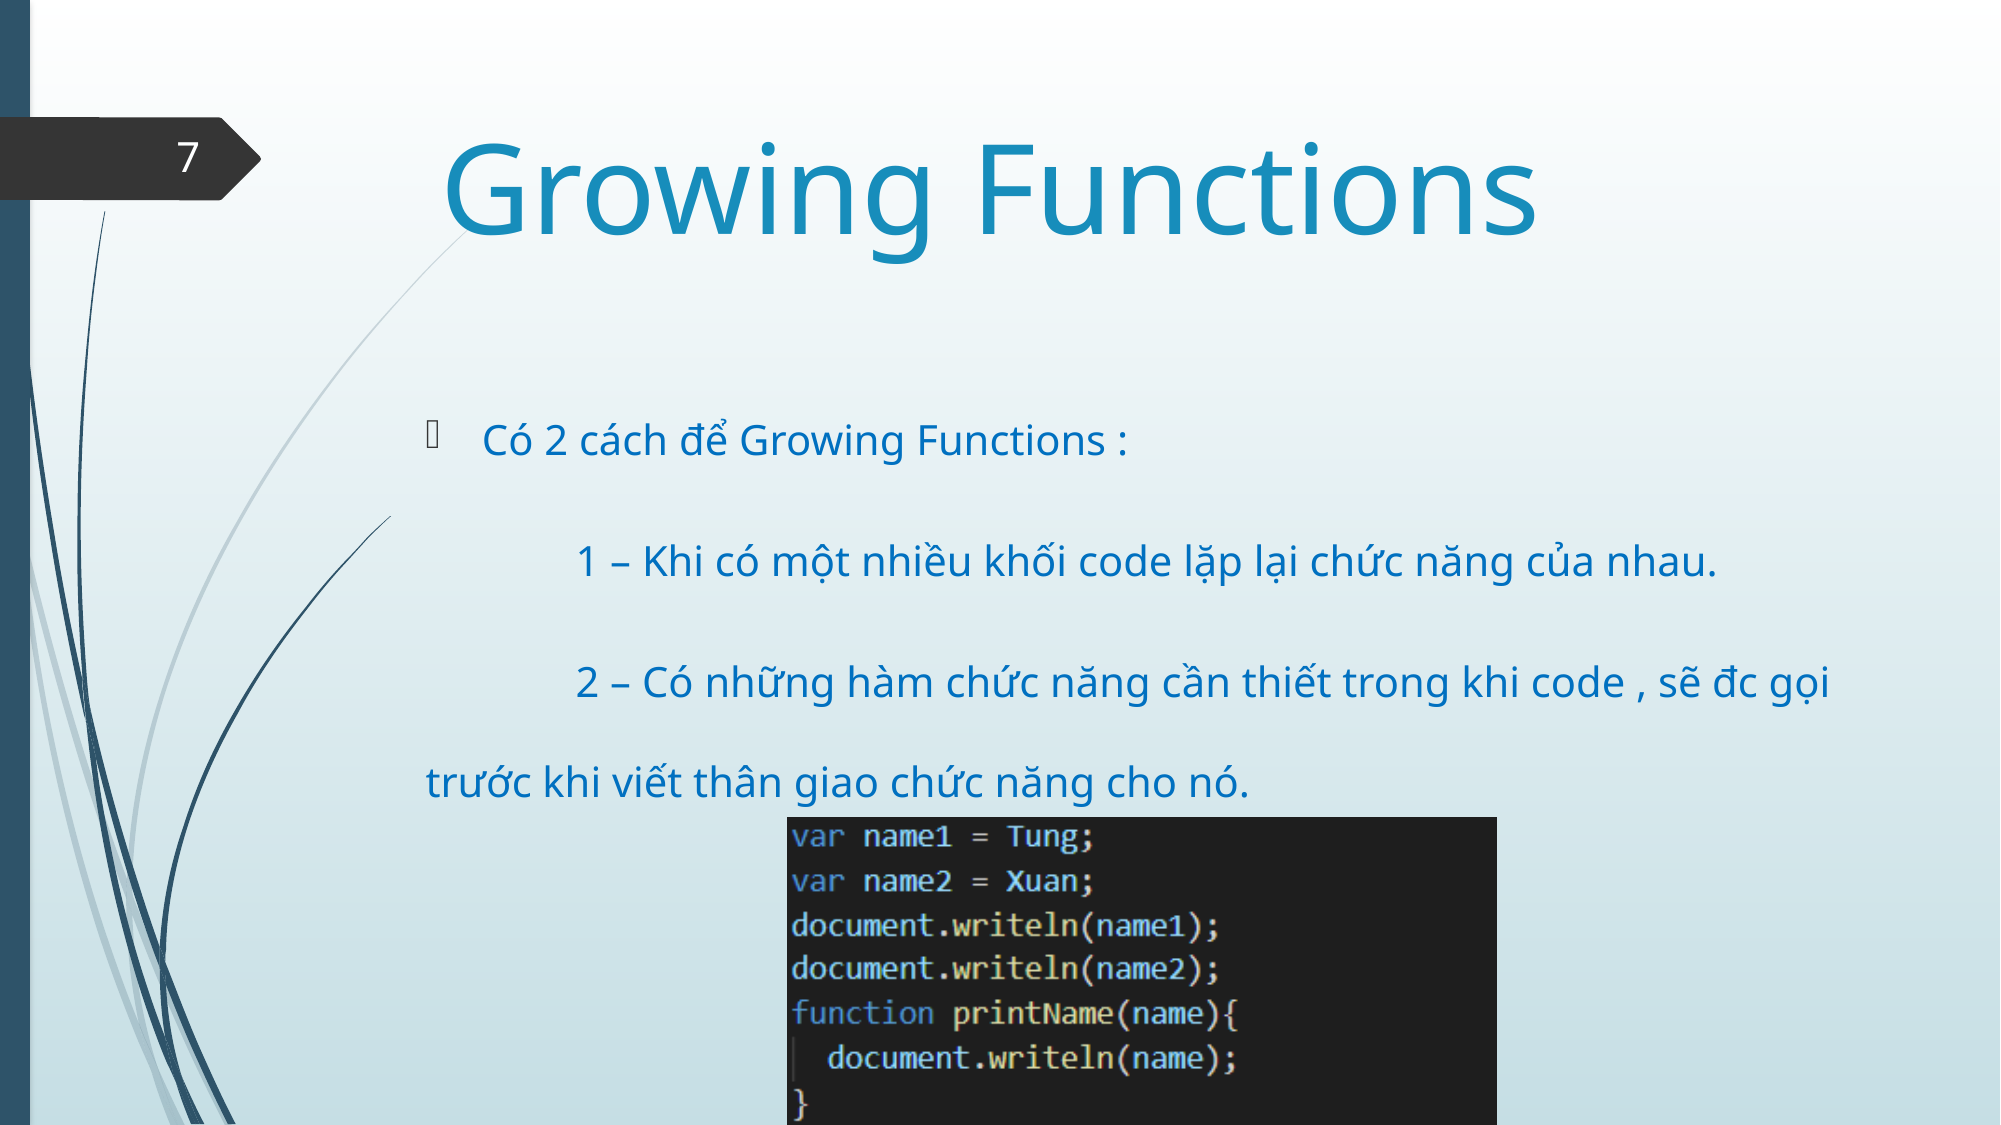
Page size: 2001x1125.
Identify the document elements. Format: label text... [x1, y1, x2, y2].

picture [787, 817, 1497, 1125]
title Growing Functions [425, 102, 1888, 313]
slide_number 7 [87, 129, 216, 190]
list Có 2 cách để Growing Functions : 1 – Khi có một nhiều khối code lặp lại chức năng của nhau. 2 – Có những hàm chức năng cần thiết trong khi code , sẽ đc gọi trước khi viết thân giao chức năng cho nó. [410, 355, 1874, 929]
